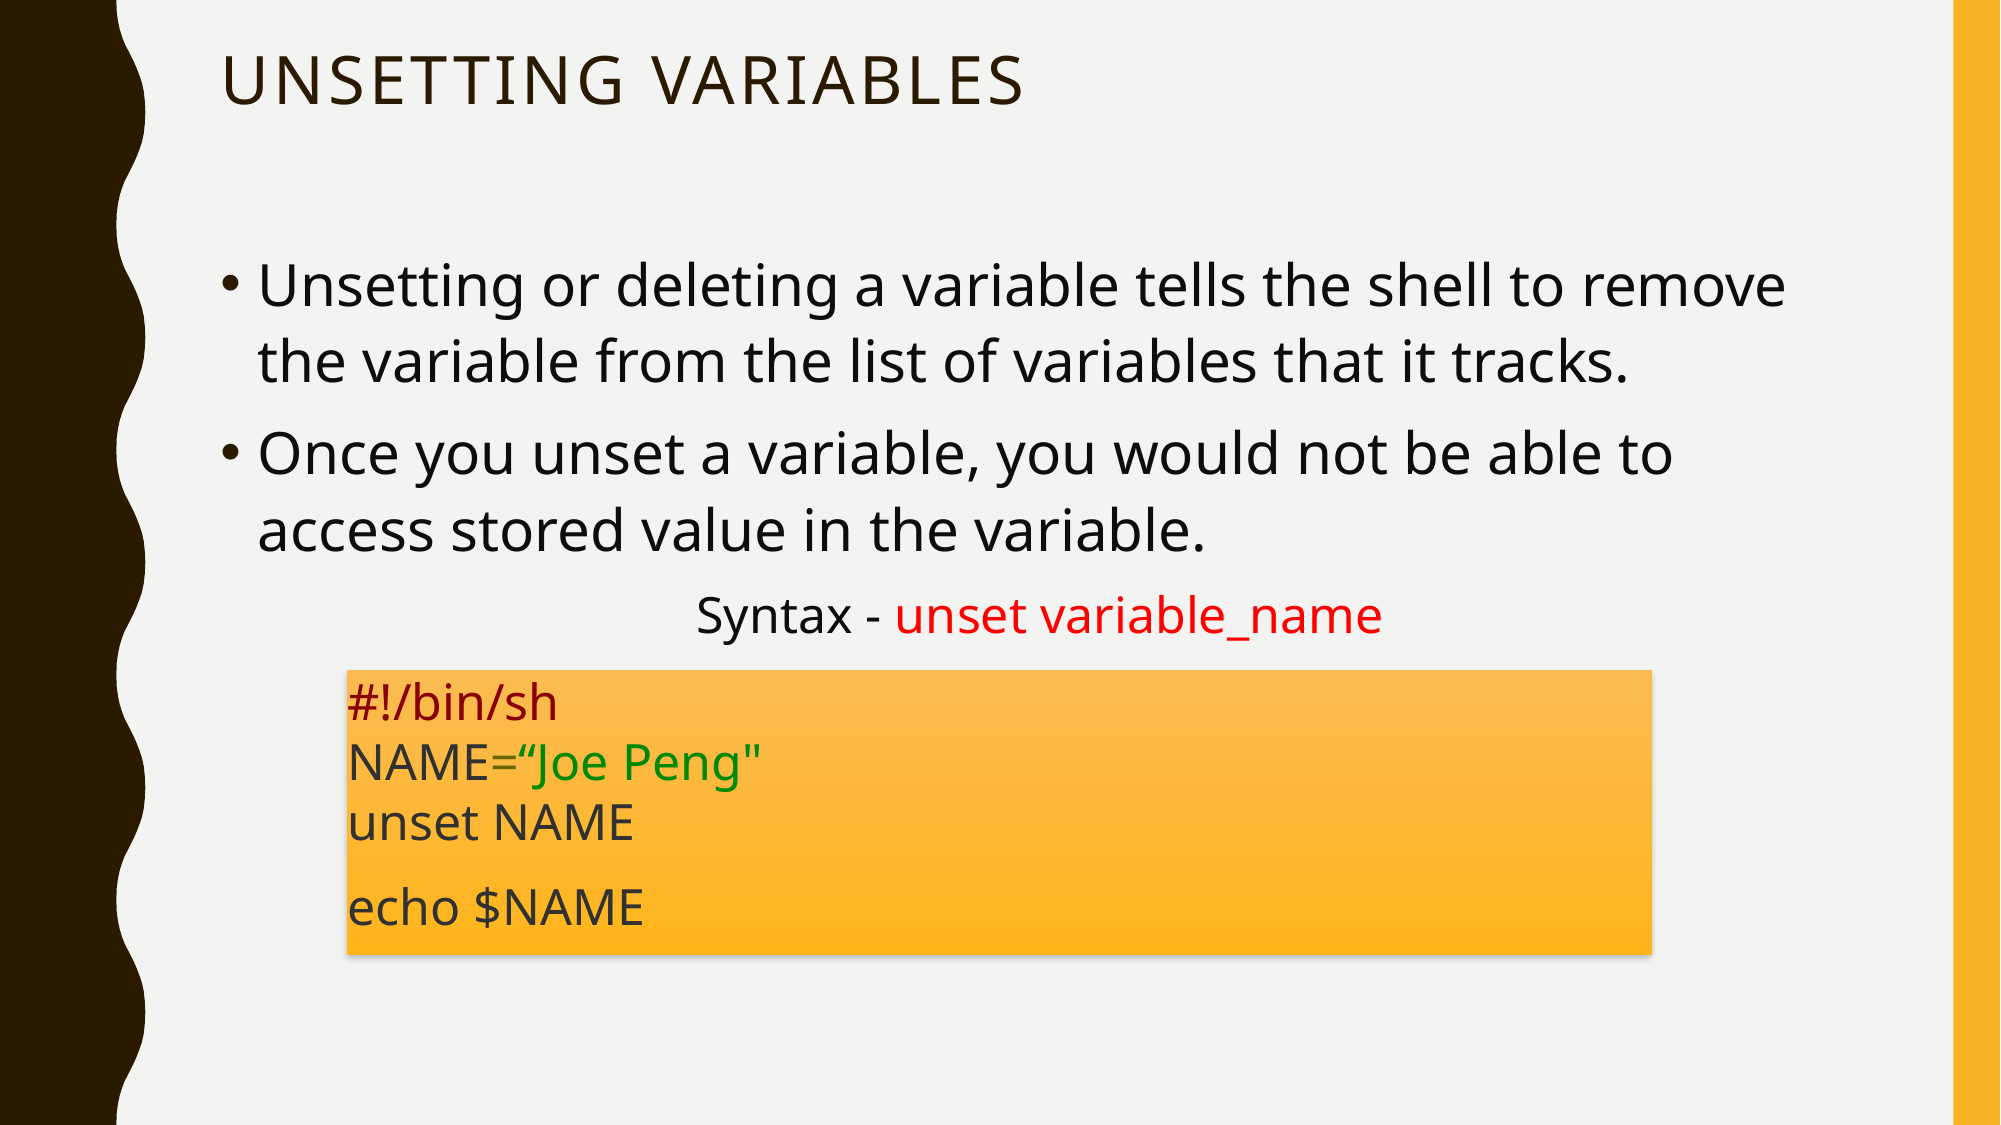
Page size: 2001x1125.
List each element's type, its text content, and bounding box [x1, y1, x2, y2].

text_box #!/bin/sh NAME=“Joe Peng" unset NAME echo $NAME [347, 670, 1653, 955]
list Unsetting or deleting a variable tells the shell to remove the variable from the list of variables that it tracks. Once you unset a variable, you would not be able to access stored value in the variable. Syntax - unset variable_name [205, 233, 1875, 669]
title Unsetting Variables [205, 39, 1875, 209]
